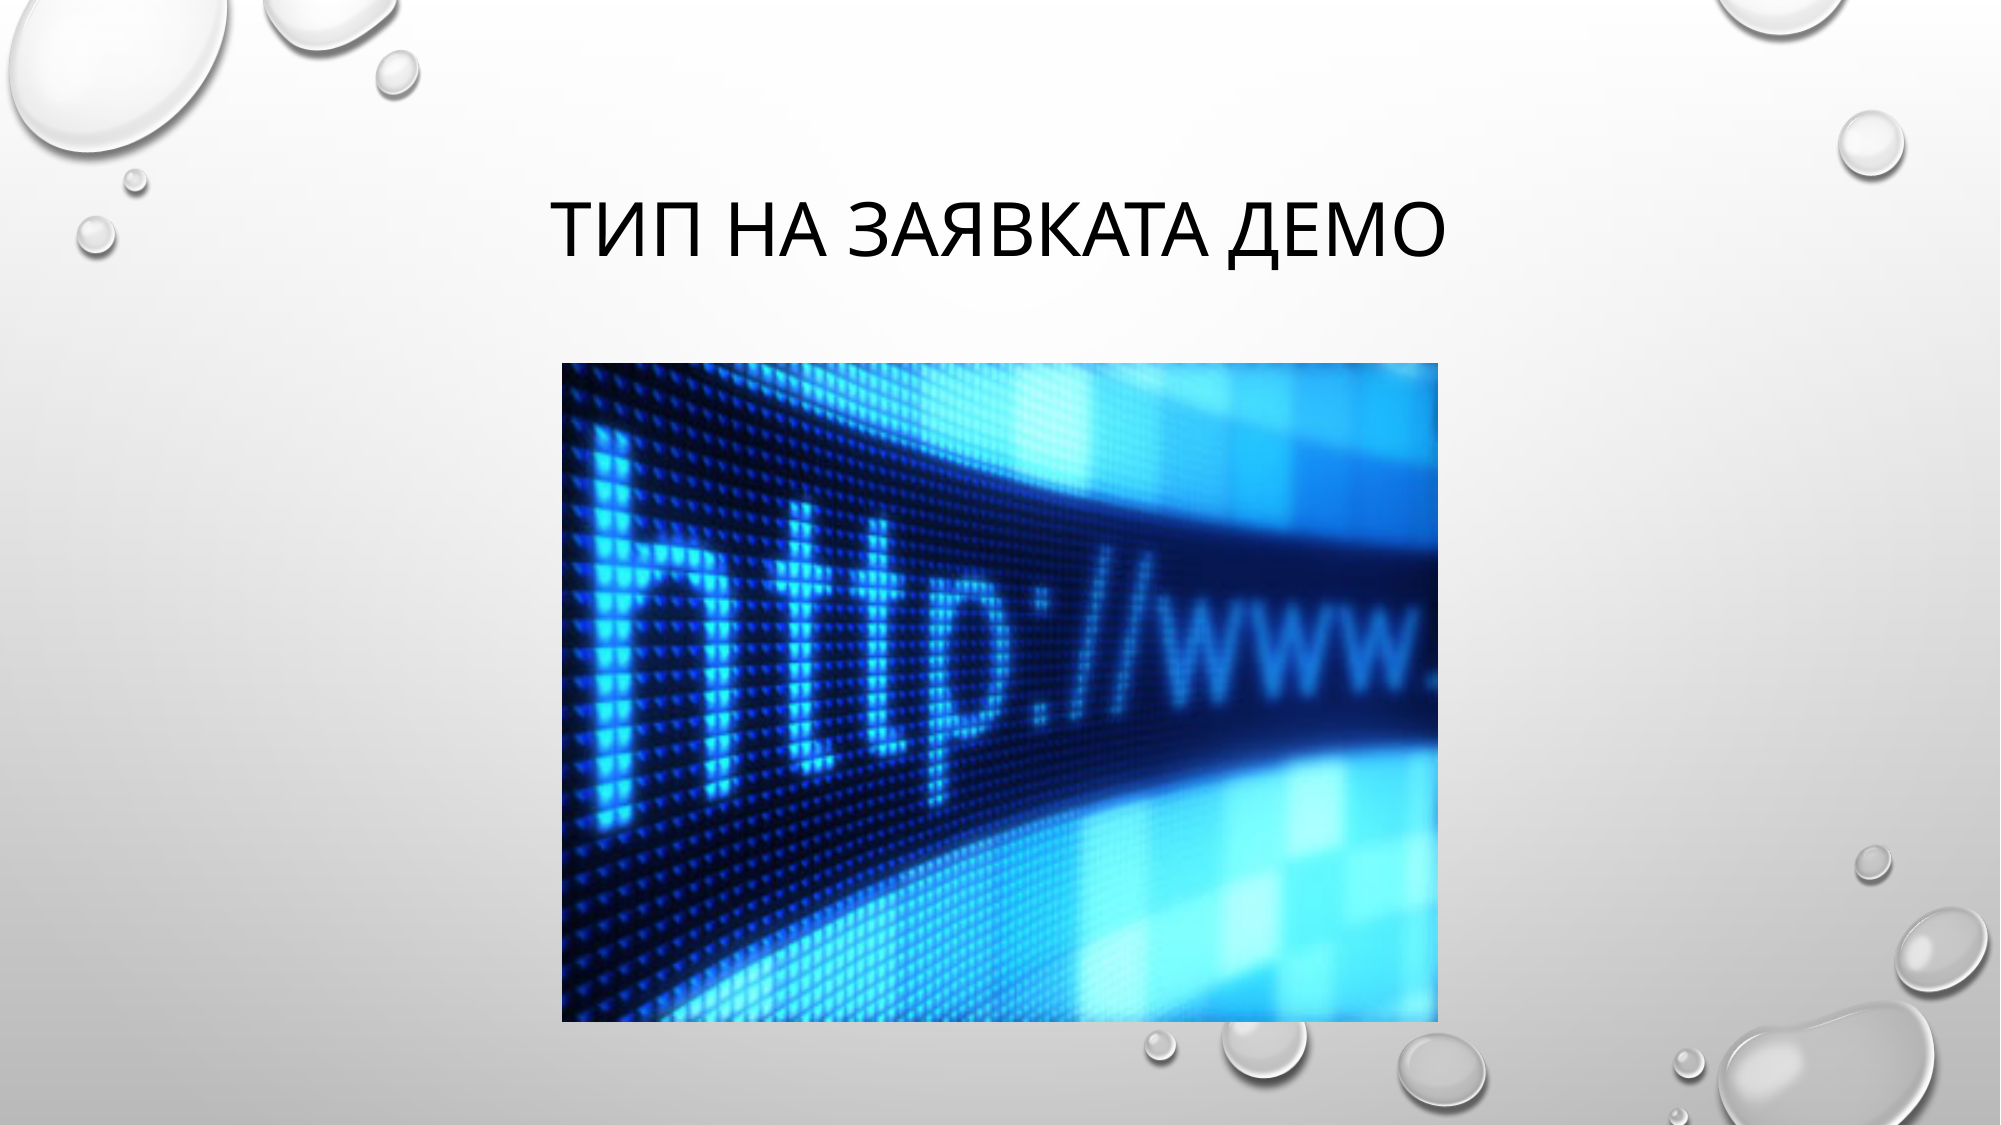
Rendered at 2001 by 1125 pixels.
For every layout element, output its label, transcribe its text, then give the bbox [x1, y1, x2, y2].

picture [0, 0, 2000, 1125]
title Тип на заявката ДЕмо [149, 101, 1851, 364]
